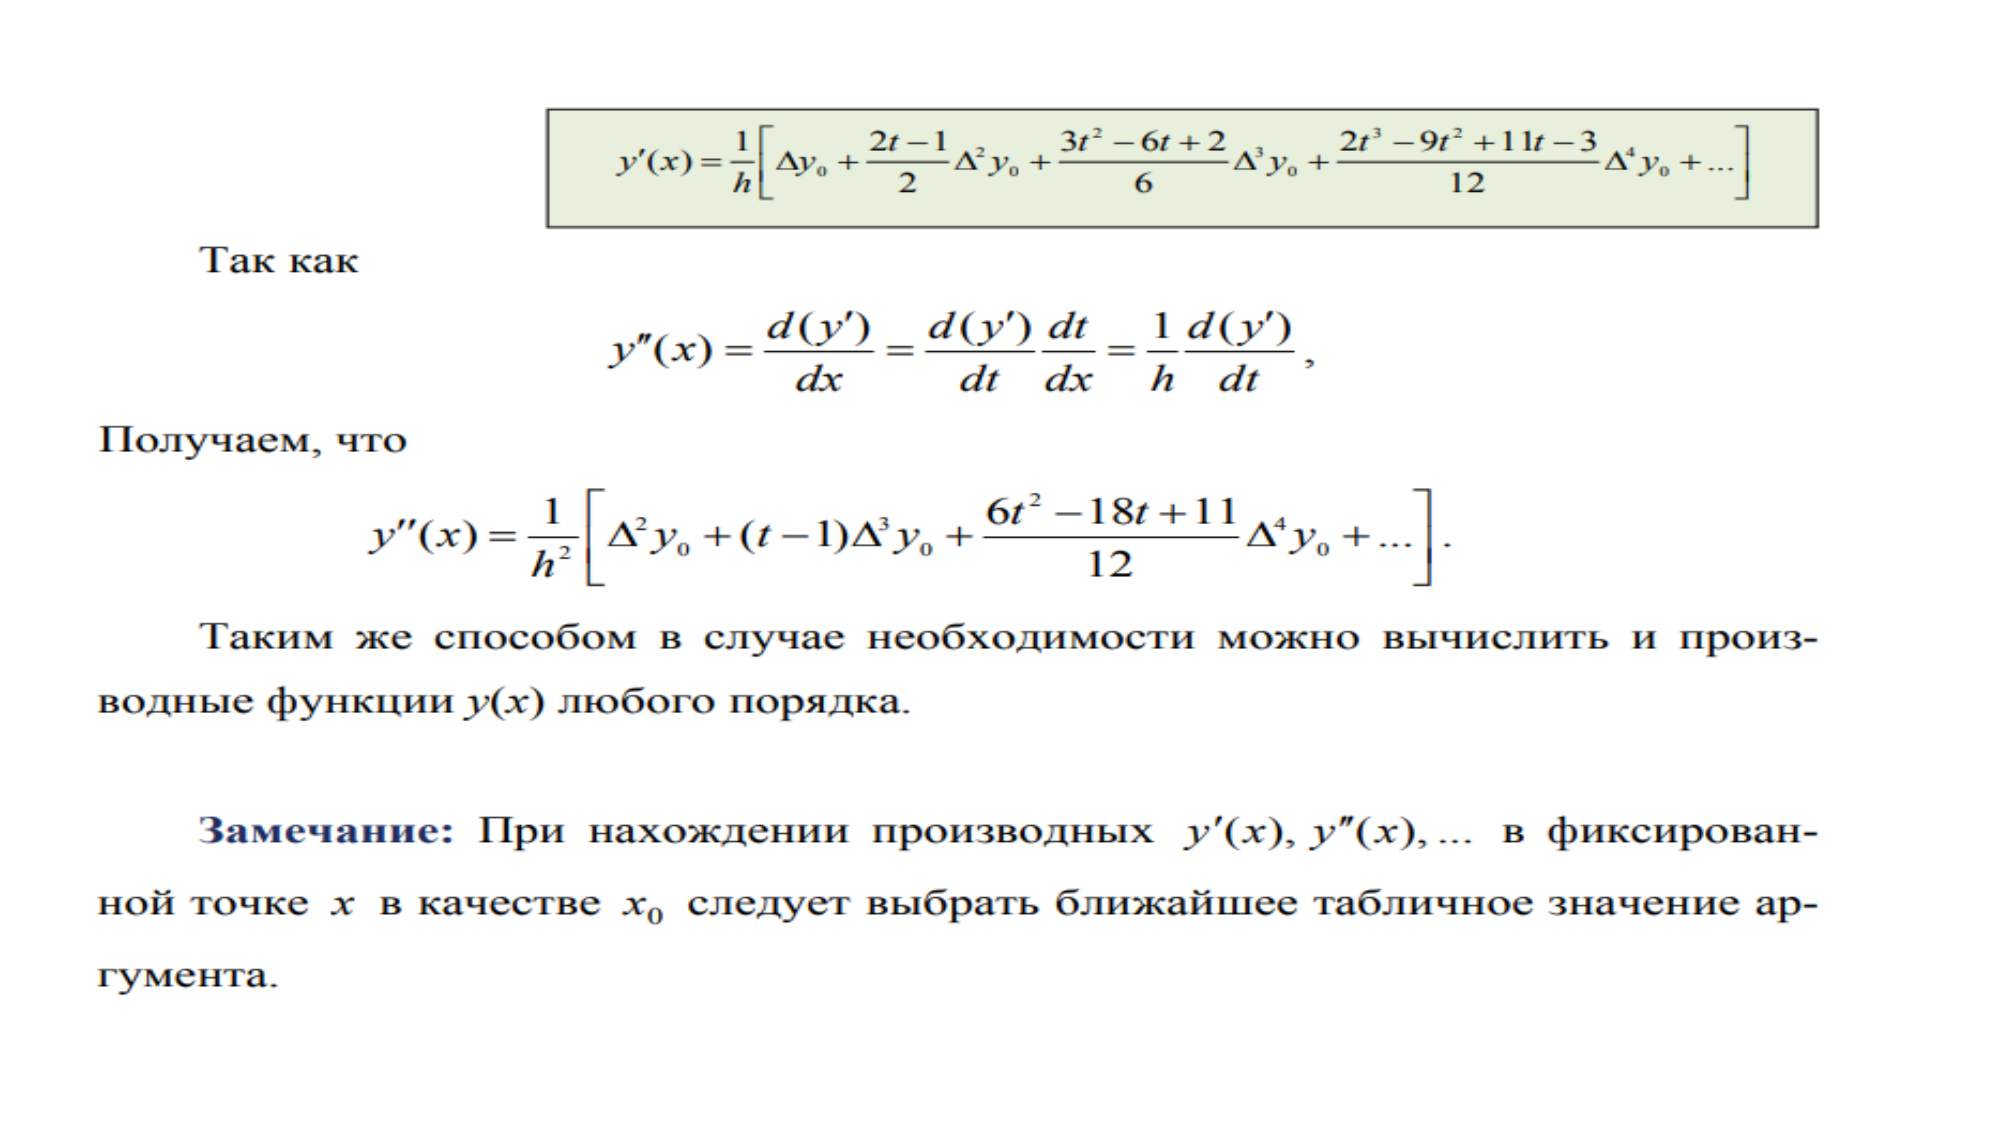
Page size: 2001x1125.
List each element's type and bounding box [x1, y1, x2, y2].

picture [51, 90, 1854, 1014]
